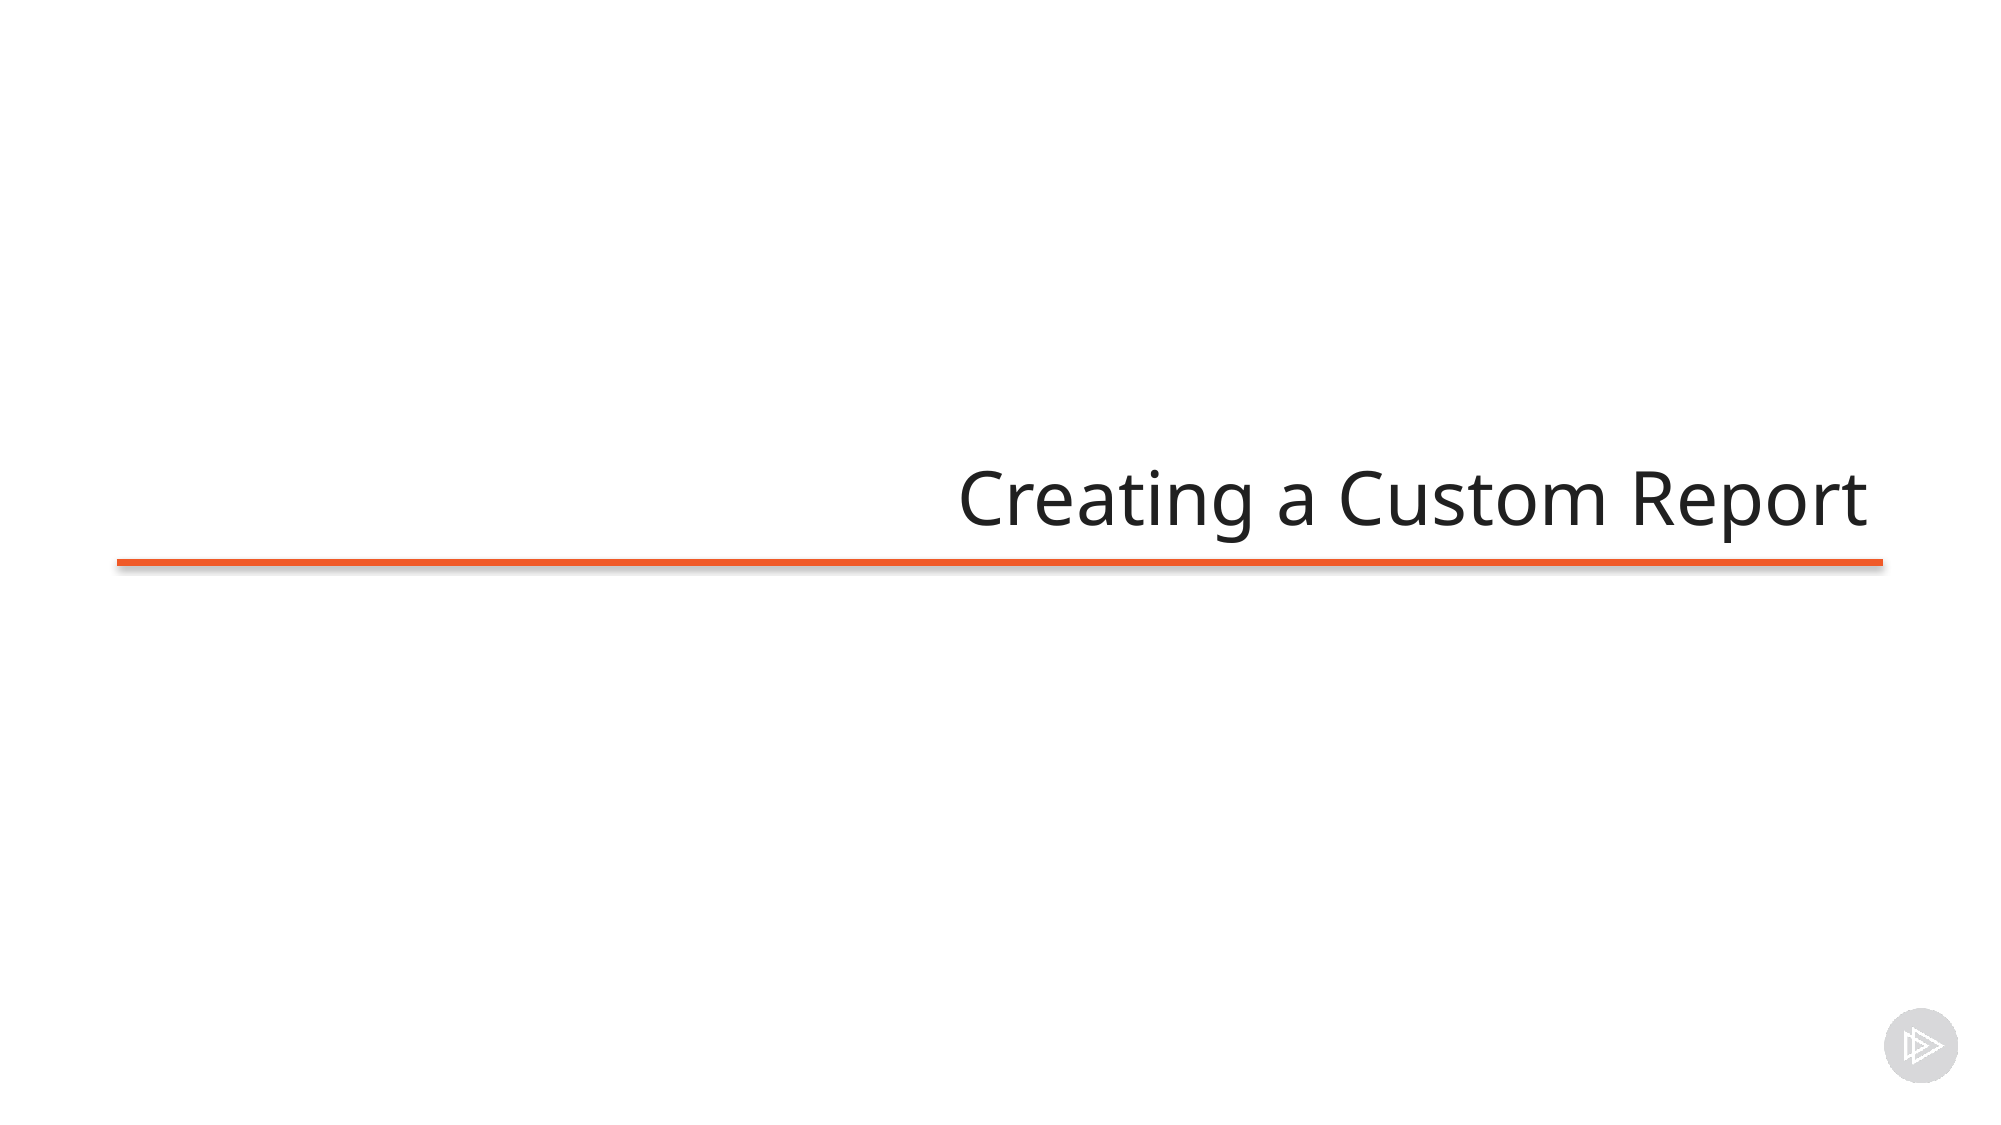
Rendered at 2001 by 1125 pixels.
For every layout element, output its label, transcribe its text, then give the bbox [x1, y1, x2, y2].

title Creating a Custom Report [231, 88, 1884, 549]
title Sending a Custom Event [1884, 1008, 1958, 1083]
